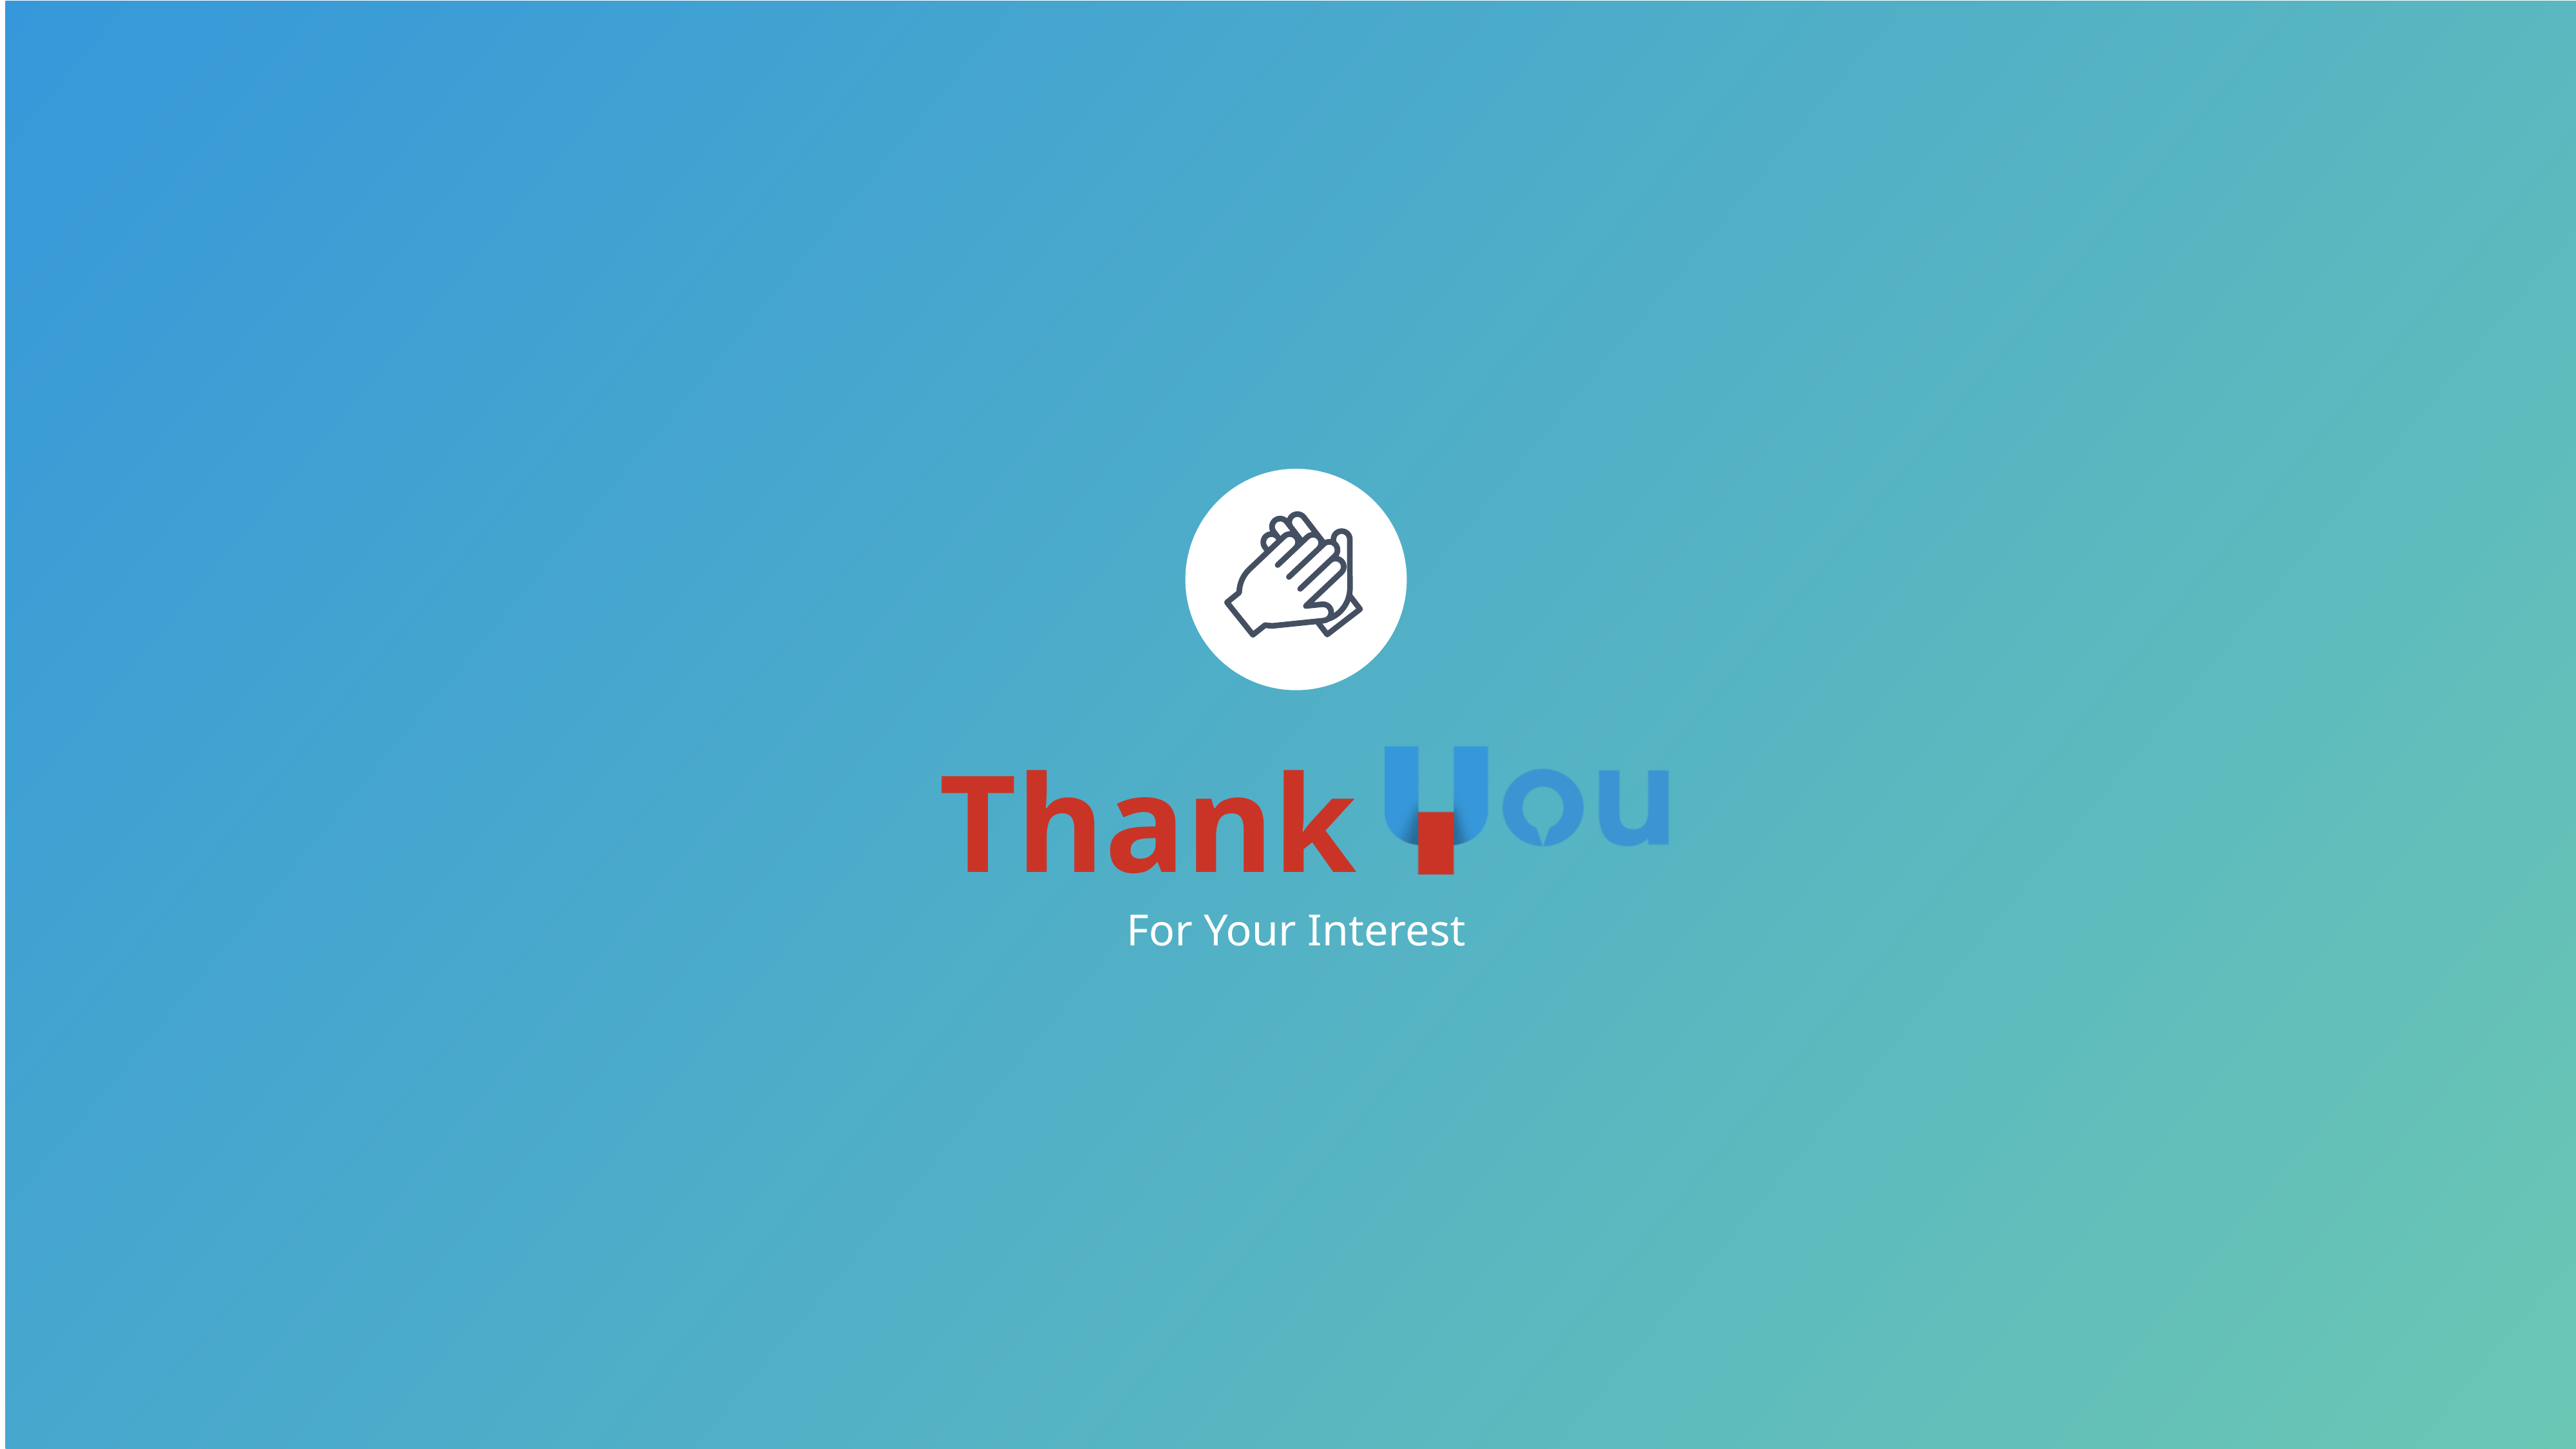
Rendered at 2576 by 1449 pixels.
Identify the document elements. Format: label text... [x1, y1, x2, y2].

text_box [5, 1, 2576, 1449]
text_box Thank [552, 668, 1745, 905]
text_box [1185, 468, 1407, 690]
text_box For Your Interest [560, 876, 2032, 960]
picture [1385, 745, 1669, 875]
